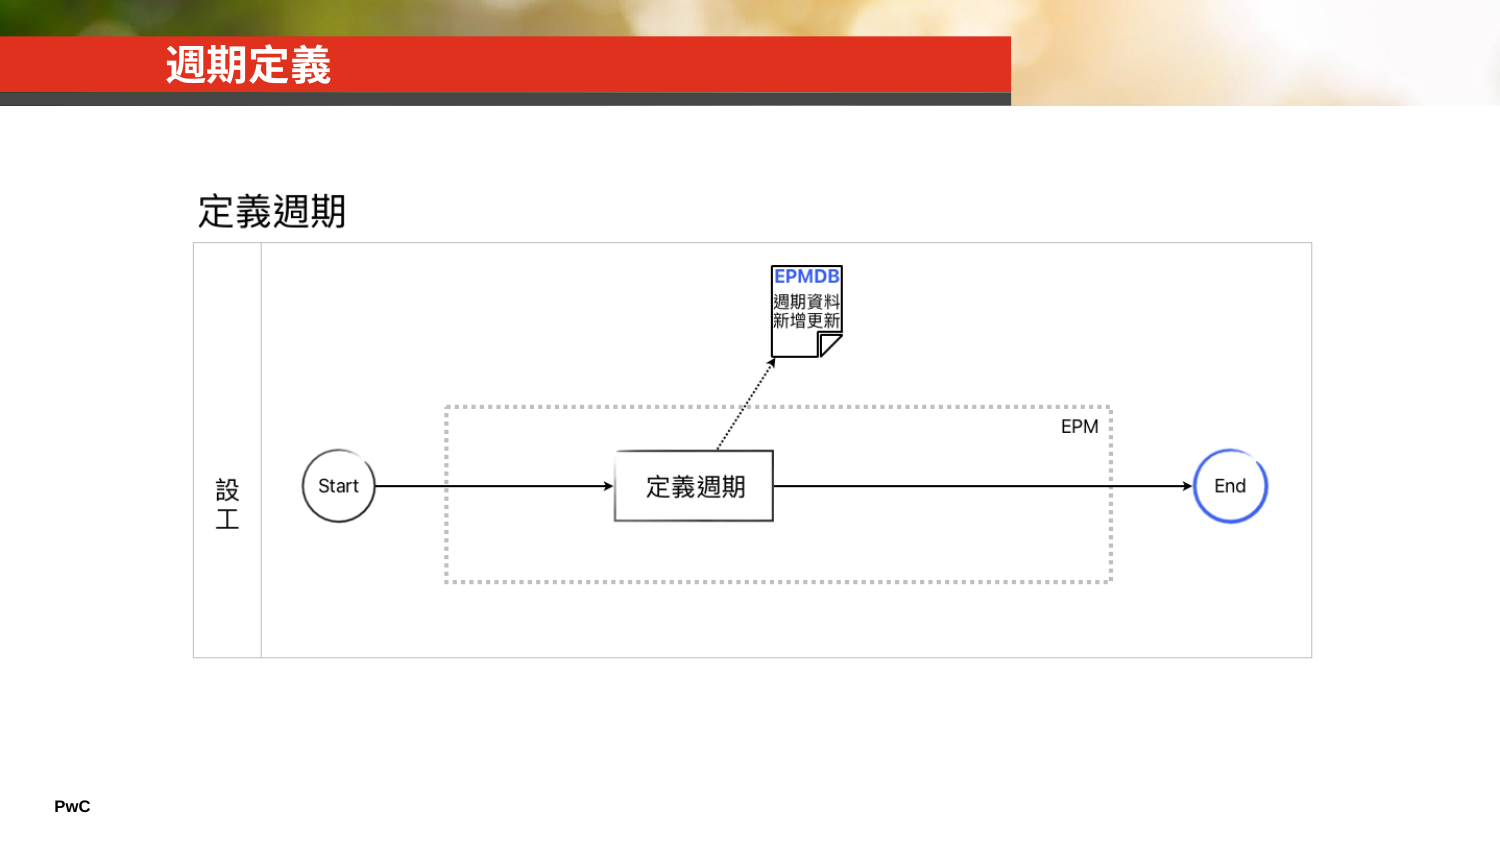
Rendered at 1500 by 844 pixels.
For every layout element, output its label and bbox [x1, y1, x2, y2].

picture [171, 167, 1329, 677]
picture [0, 0, 1500, 106]
text_box [0, 27, 1012, 102]
